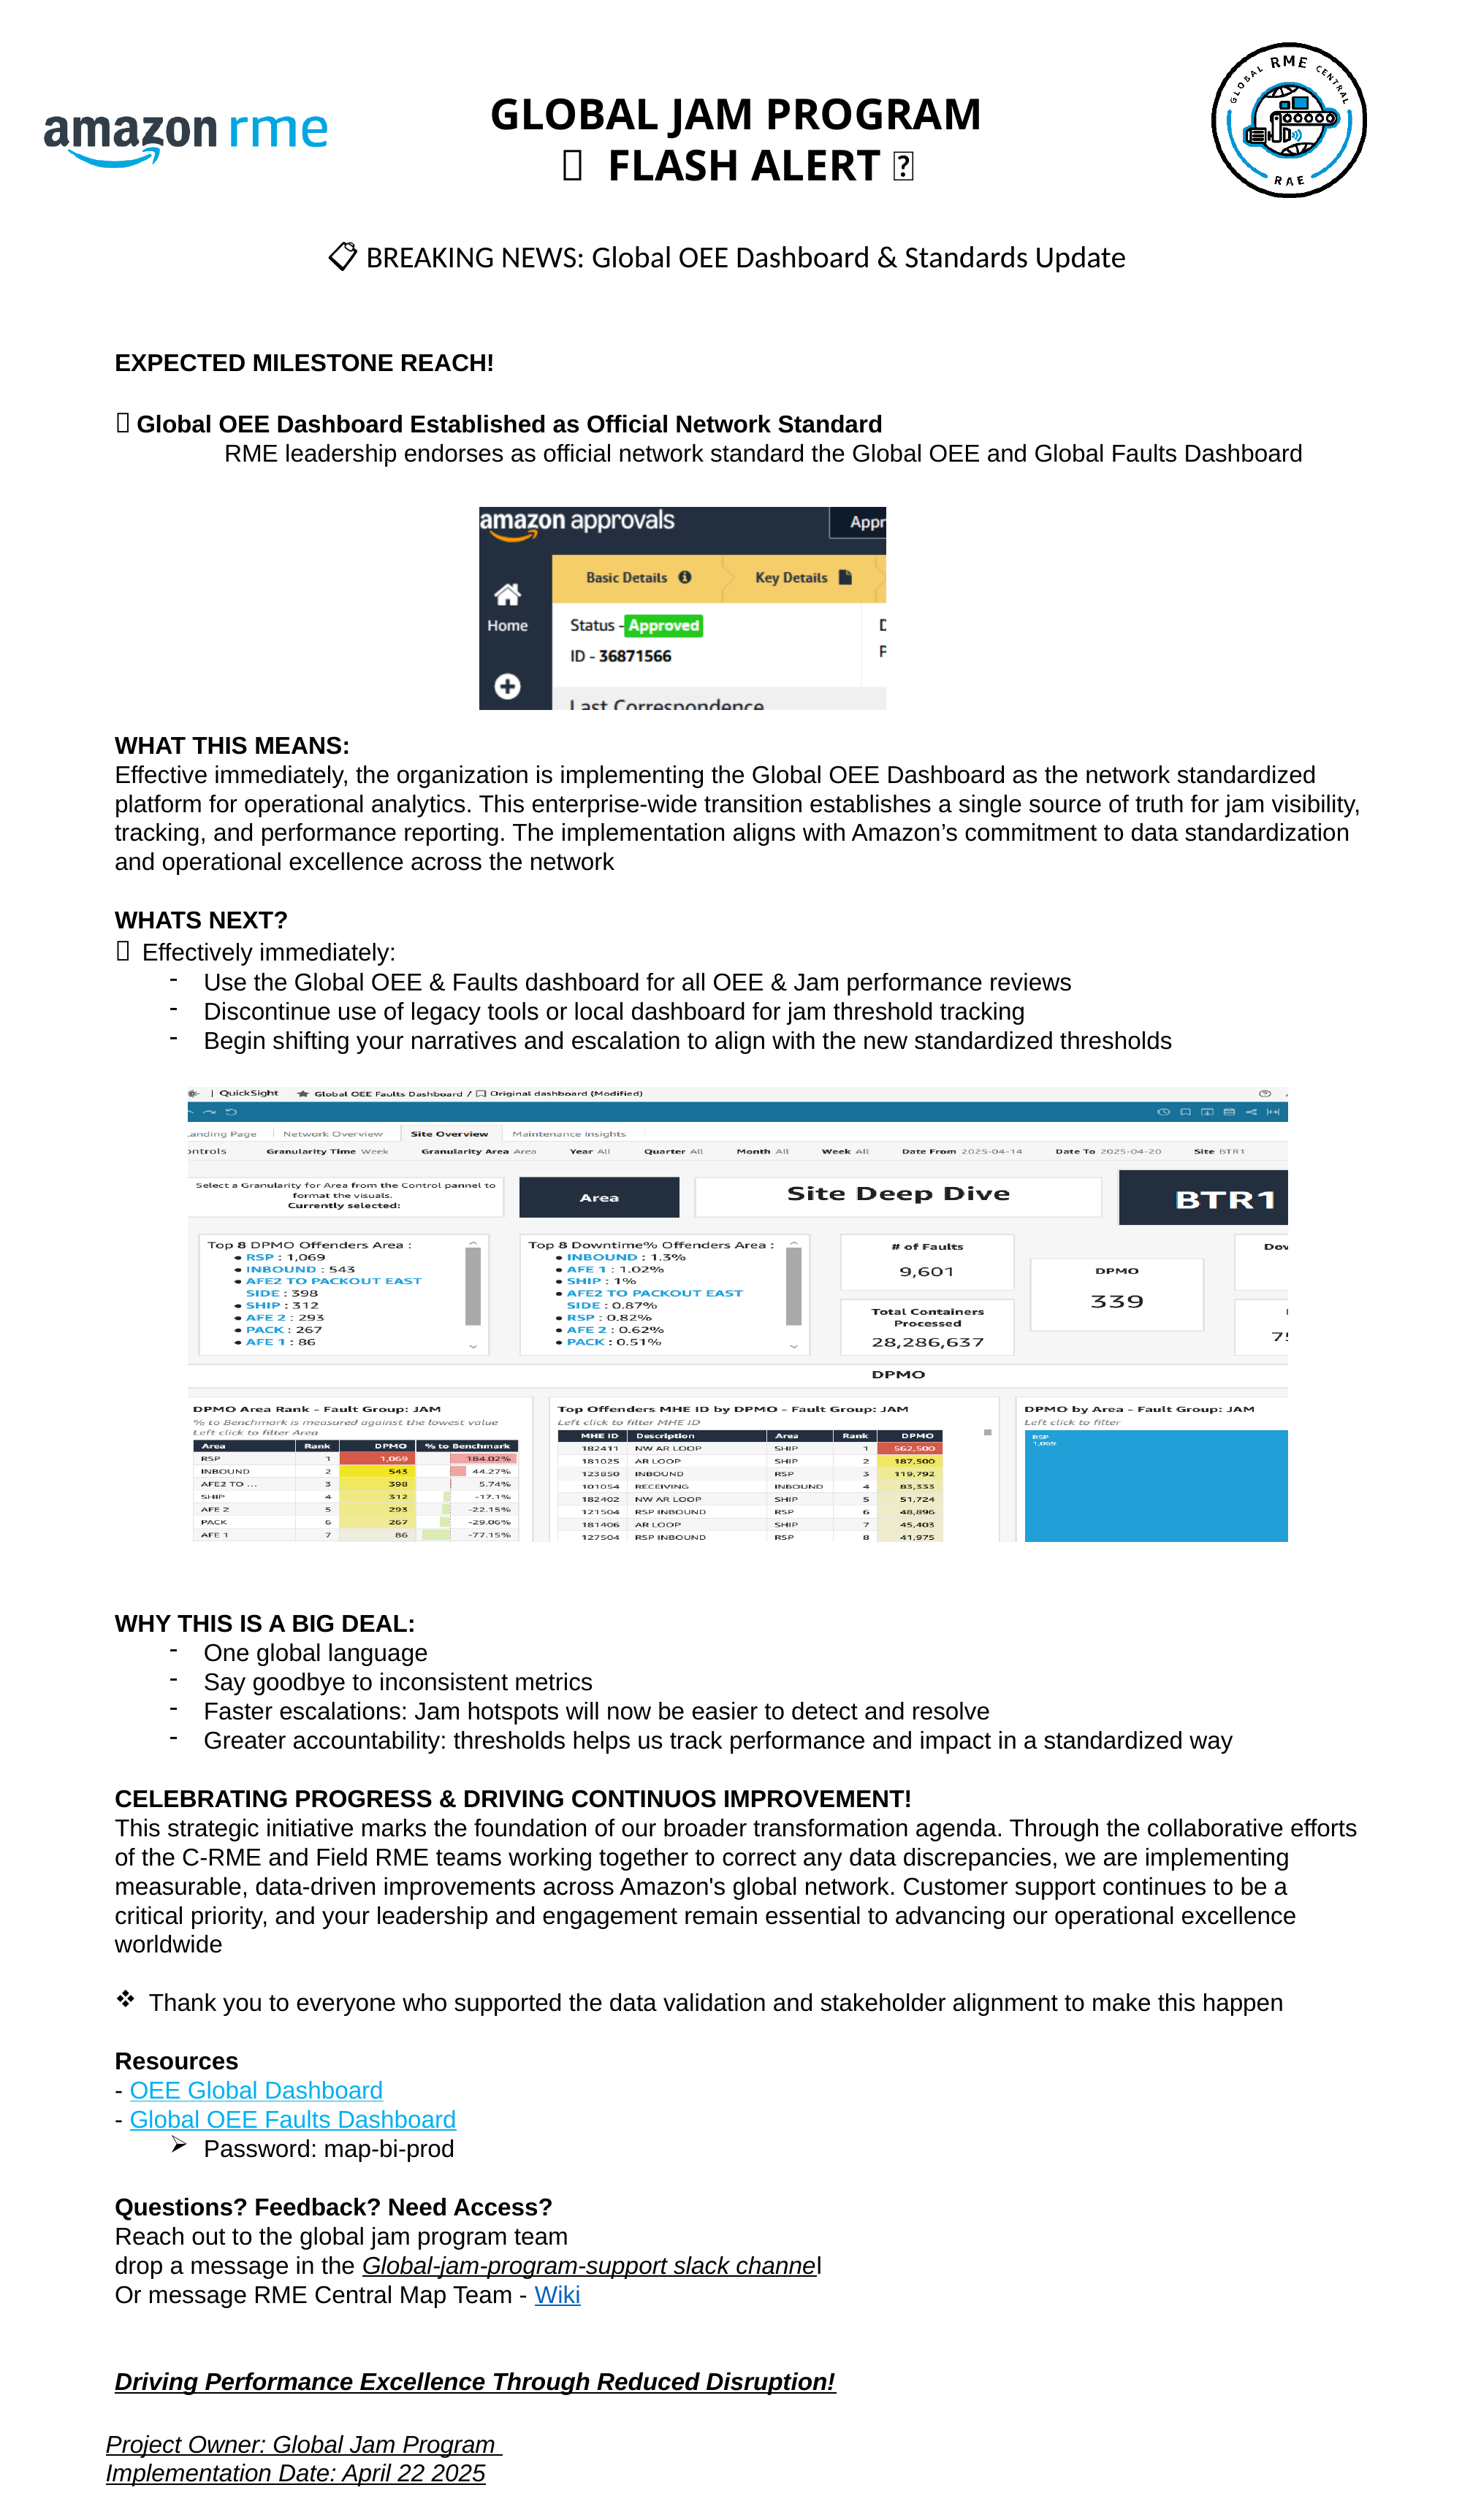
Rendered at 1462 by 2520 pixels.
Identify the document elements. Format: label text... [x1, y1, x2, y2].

picture [479, 507, 886, 710]
text_box EXPECTED MILESTONE REACH! ✨ Global OEE Dashboard Established as Official Network Standard RME leadership endorses as official network standard the Global OEE and Global Faults Dashboard WHAT THIS MEANS: Effective immediately, the organization is implementing the Global OEE Dashboard as the network standardized platform for operational analytics. This enterprise-wide transition establishes a single source of truth for jam visibility, tracking, and performance reporting. The implementation aligns with Amazon’s commitment to data standardization and operational excellence across the network WHATS NEXT? ⏰ Effectively immediately: Use the Global OEE & Faults dashboard for all OEE & Jam performance reviews Discontinue use of legacy tools or local dashboard for jam threshold tracking Begin shifting your narratives and escalation to align with the new standardized thresholds WHY THIS IS A BIG DEAL: One global language Say goodbye to inconsistent metrics Faster escalations: Jam hotspots will now be easier to detect and resolve Greater accountability: thresholds helps us track performance and impact in a standardized way CELEBRATING PROGRESS & DRIVING CONTINUOS IMPROVEMENT! This strategic initiative marks the foundation of our broader transformation agenda. Through the collaborative efforts of the C-RME and Field RME teams working together to correct any data discrepancies, we are implementing measurable, data-driven improvements across Amazon's global network. Customer support continues to be a critical priority, and your leadership and engagement remain essential to advancing our operational excellence worldwide Thank you to everyone who supported the data validation and stakeholder alignment to make this happen Resources - OEE Global Dashboard - Global OEE Faults Dashboard Password: map-bi-prod Questions? Feedback? Need Access? Reach out to the global jam program team drop a message in the Global-jam-program-support slack channel Or message RME Central Map Team - Wiki Driving Performance Excellence Through Reduced Disruption! [104, 341, 1376, 2401]
picture [32, 89, 346, 189]
text_box 📋 BREAKING NEWS: Global OEE Dashboard & Standards Update [232, 232, 1221, 312]
picture [1211, 42, 1367, 198]
text_box GLOBAL JAM PROGRAM 🚨 FLASH ALERT 🚨 [345, 82, 1128, 195]
text_box Project Owner: Global Jam Program Implementation Date: April 22 2025 [94, 2394, 1367, 2520]
picture [188, 1087, 1288, 1542]
